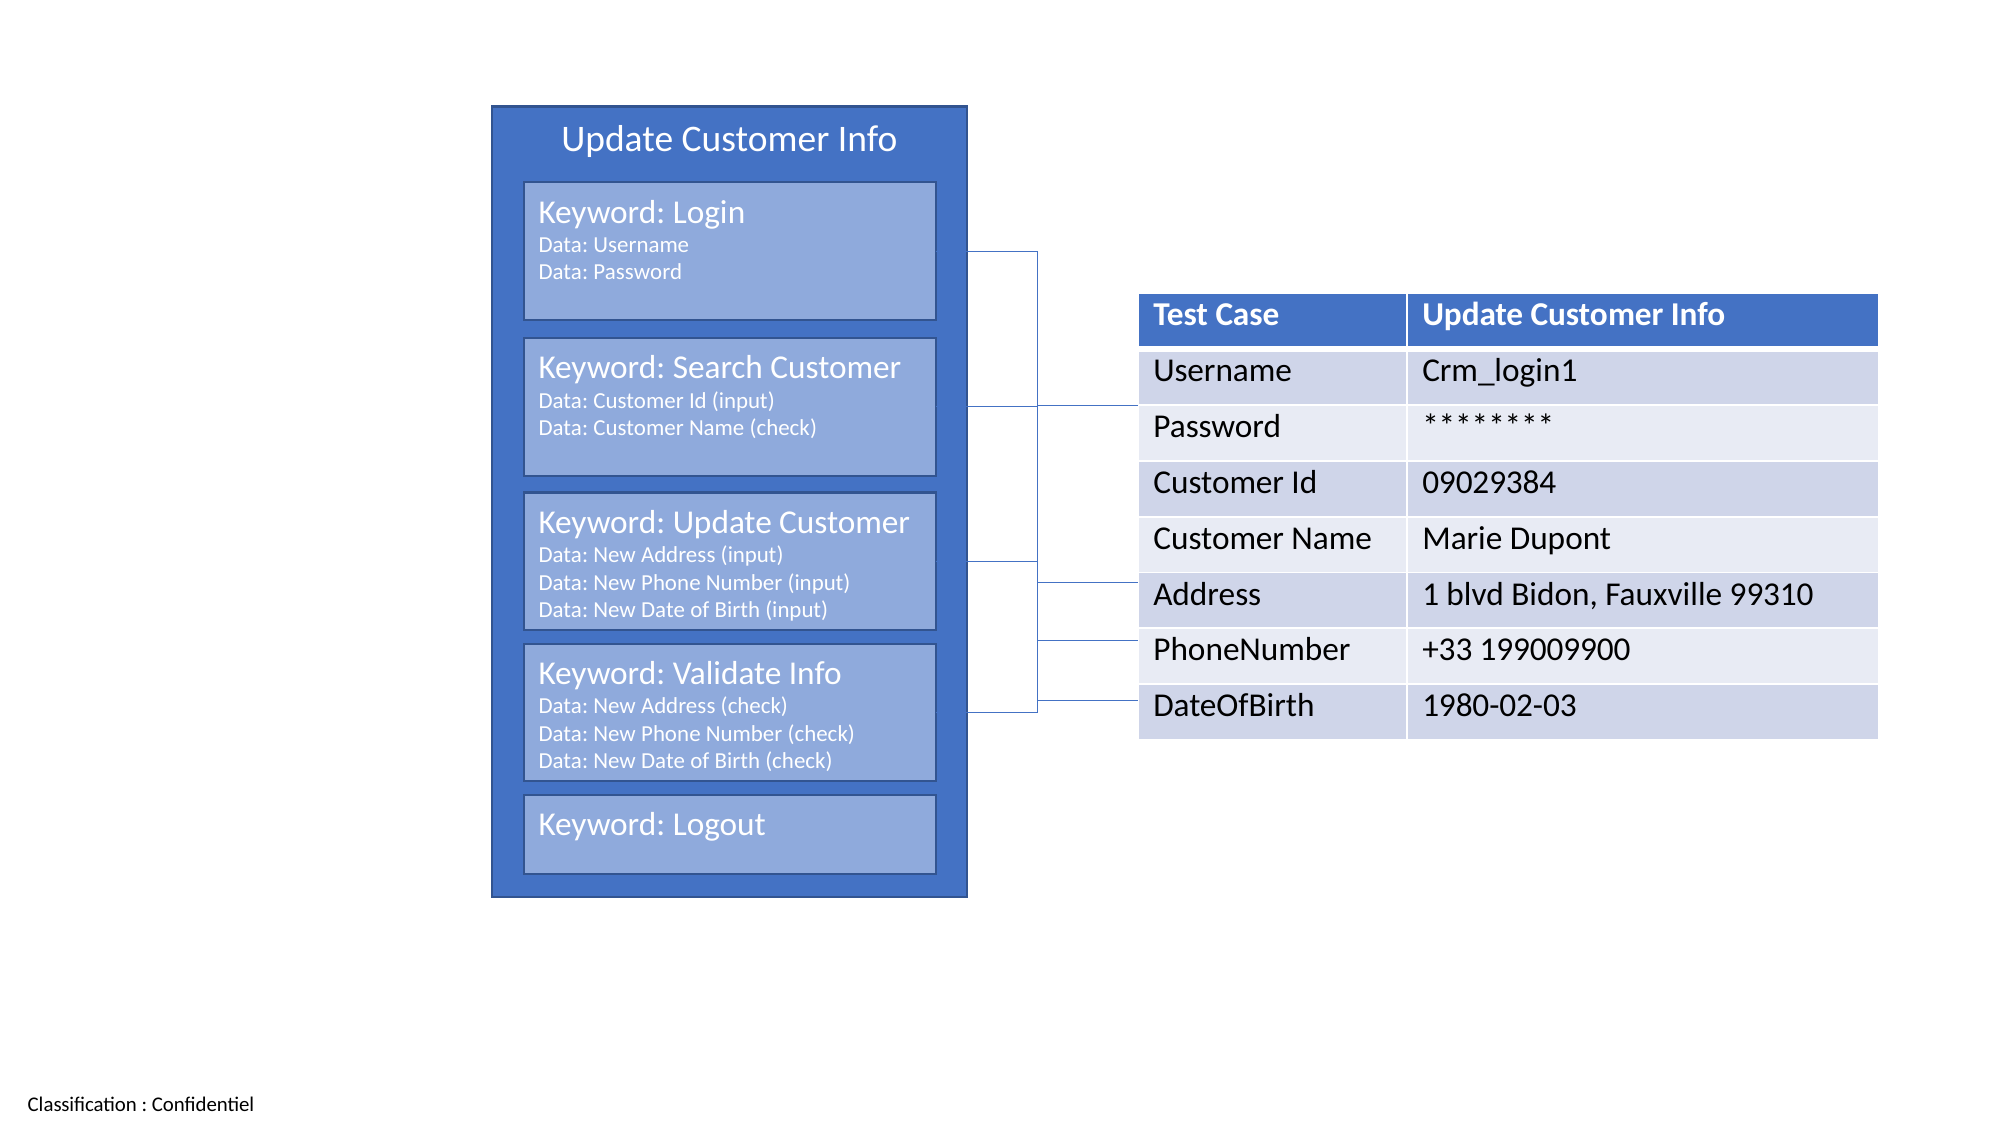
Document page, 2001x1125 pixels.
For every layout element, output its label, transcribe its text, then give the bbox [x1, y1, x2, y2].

table_cell 1980-02-03 [1408, 685, 1878, 739]
table_cell Customer Name [1139, 518, 1406, 572]
text_box Keyword: Update Customer Data: New Address (input) Data: New Phone Number (input) Data: New Date of Birth (input) [523, 491, 936, 631]
table_header Test Case [1139, 294, 1406, 346]
table_cell 09029384 [1408, 462, 1878, 516]
table_cell Crm_login1 [1408, 352, 1878, 404]
table_cell ******** [1408, 406, 1878, 460]
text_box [936, 561, 1139, 640]
text_box Keyword: Search Customer Data: Customer Id (input) Data: Customer Name (check) [523, 337, 936, 477]
text_box Keyword: Validate Info Data: New Address (check) Data: New Phone Number (check) Data: New Date of Birth (check) [523, 643, 937, 782]
text_box Keyword: Logout [523, 794, 937, 875]
text_box Keyword: Login Data: Username Data: Password [523, 181, 937, 321]
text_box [936, 406, 1139, 561]
table_cell Username [1139, 352, 1406, 404]
text_box Update Customer Info [491, 105, 968, 898]
table_cell Marie Dupont [1408, 518, 1878, 572]
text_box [936, 251, 1139, 406]
table_cell +33 199009900 [1408, 629, 1878, 683]
table_cell Address [1139, 573, 1406, 627]
table_header Update Customer Info [1408, 294, 1878, 346]
table_cell 1 blvd Bidon, Fauxville 99310 [1408, 573, 1878, 627]
table_cell DateOfBirth [1139, 685, 1406, 739]
table_cell Customer Id [1139, 462, 1406, 516]
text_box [936, 640, 1139, 713]
table_cell PhoneNumber [1139, 629, 1406, 683]
table_cell Password [1139, 406, 1406, 460]
